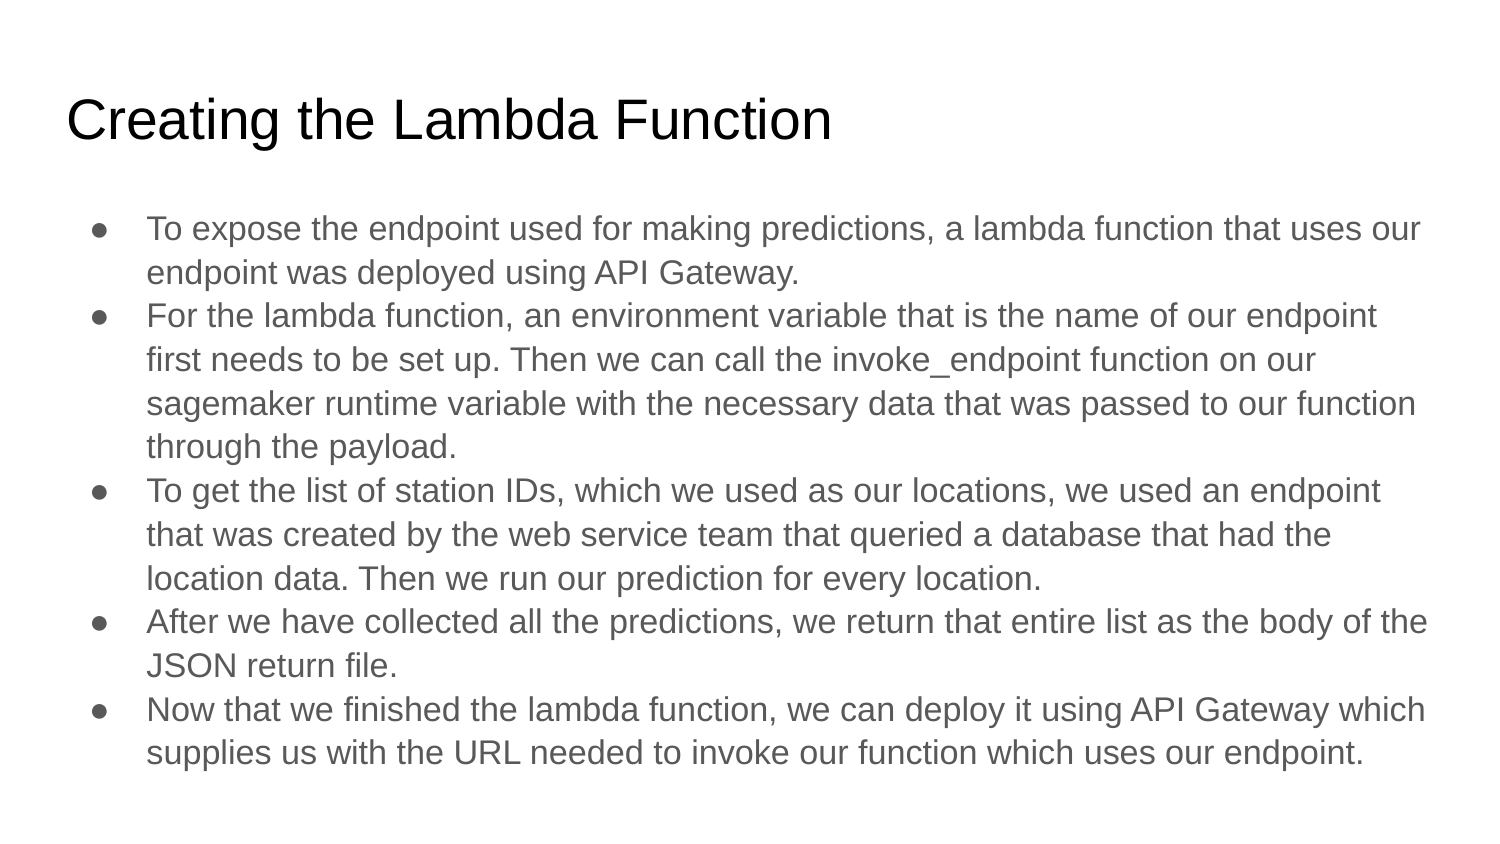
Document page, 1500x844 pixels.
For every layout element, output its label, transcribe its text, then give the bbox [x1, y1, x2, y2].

list To expose the endpoint used for making predictions, a lambda function that uses our endpoint was deployed using API Gateway. For the lambda function, an environment variable that is the name of our endpoint first needs to be set up. Then we can call the invoke_endpoint function on our sagemaker runtime variable with the necessary data that was passed to our function through the payload. To get the list of station IDs, which we used as our locations, we used an endpoint that was created by the web service team that queried a database that had the location data. Then we run our prediction for every location. After we have collected all the predictions, we return that entire list as the body of the JSON return file. Now that we finished the lambda function, we can deploy it using API Gateway which supplies us with the URL needed to invoke our function which uses our endpoint. [51, 189, 1449, 819]
title Creating the Lambda Function [51, 72, 1449, 167]
